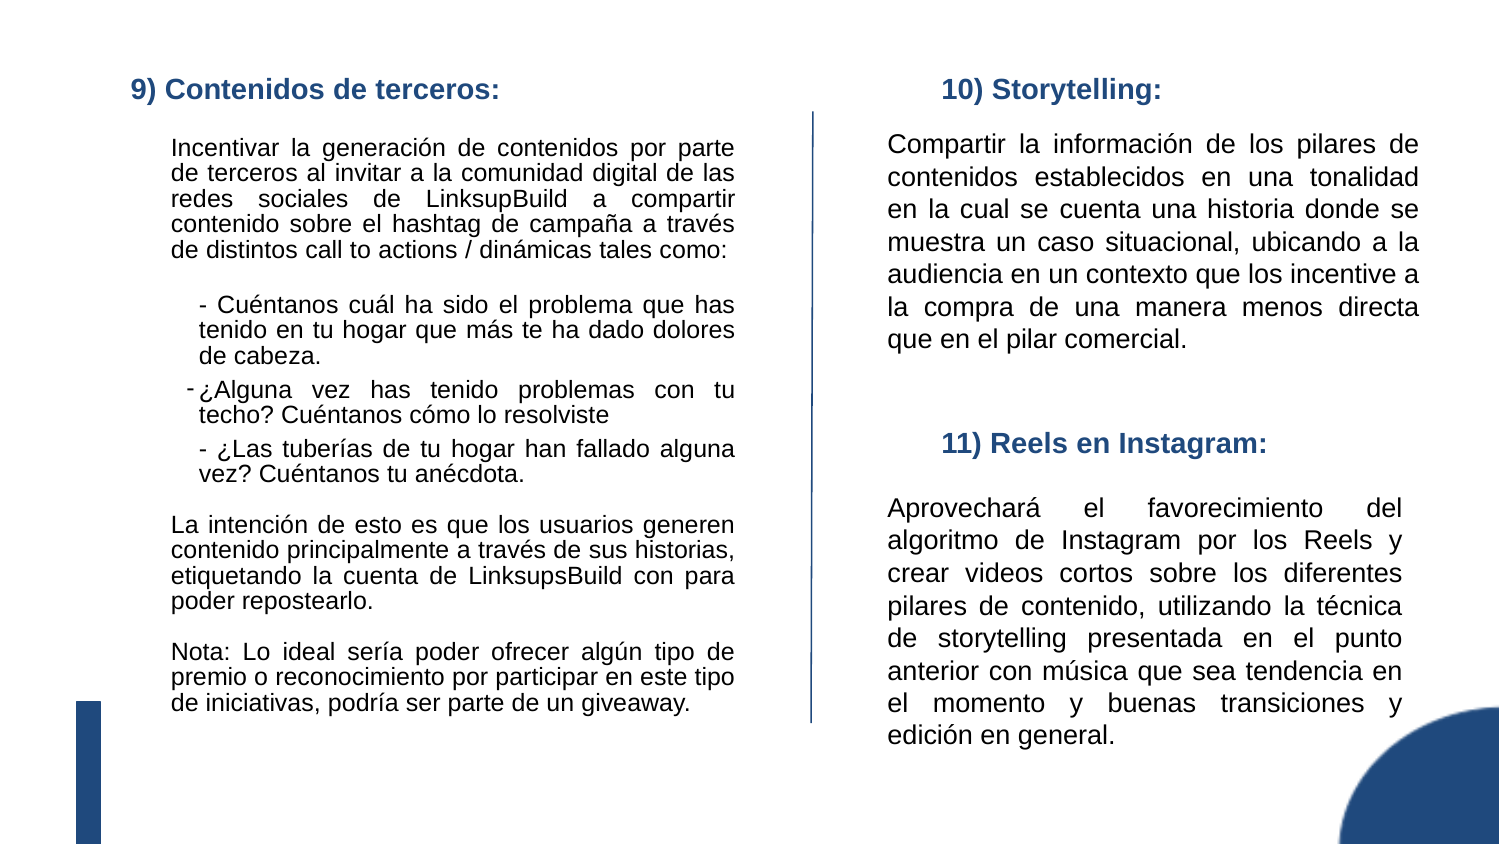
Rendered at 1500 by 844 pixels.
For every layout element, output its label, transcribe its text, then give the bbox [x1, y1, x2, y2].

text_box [810, 111, 814, 724]
text_box Incentivar la generación de contenidos por parte de terceros al invitar a la comunidad digital de las redes sociales de LinksupBuild a compartir contenido sobre el hashtag de campaña a través de distintos call to actions / dinámicas tales como: - Cuéntanos cuál ha sido el problema que has tenido en tu hogar que más te ha dado dolores de cabeza. ¿Alguna vez has tenido problemas con tu techo? Cuéntanos cómo lo resolviste - ¿Las tuberías de tu hogar han fallado alguna vez? Cuéntanos tu anécdota. La intención de esto es que los usuarios generen contenido principalmente a través de sus historias, etiquetando la cuenta de LinksupsBuild con para poder repostearlo. Nota: Lo ideal sería poder ofrecer algún tipo de premio o reconocimiento por participar en este tipo de iniciativas, podría ser parte de un giveaway. [155, 121, 752, 732]
text_box 9) Contenidos de terceros: [100, 55, 528, 121]
text_box [76, 702, 101, 844]
text_box 10) Storytelling: [911, 55, 1230, 111]
text_box 11) Reels en Instagram: [911, 409, 1347, 475]
picture [1331, 700, 1500, 844]
text_box Aprovechará el favorecimiento del algoritmo de Instagram por los Reels y crear videos cortos sobre los diferentes pilares de contenido, utilizando la técnica de storytelling presentada en el punto anterior con música que sea tendencia en el momento y buenas transiciones y edición en general. [872, 475, 1418, 766]
text_box Compartir la información de los pilares de contenidos establecidos en una tonalidad en la cual se cuenta una historia donde se muestra un caso situacional, ubicando a la audiencia en un contexto que los incentive a la compra de una manera menos directa que en el pilar comercial. [872, 111, 1434, 369]
